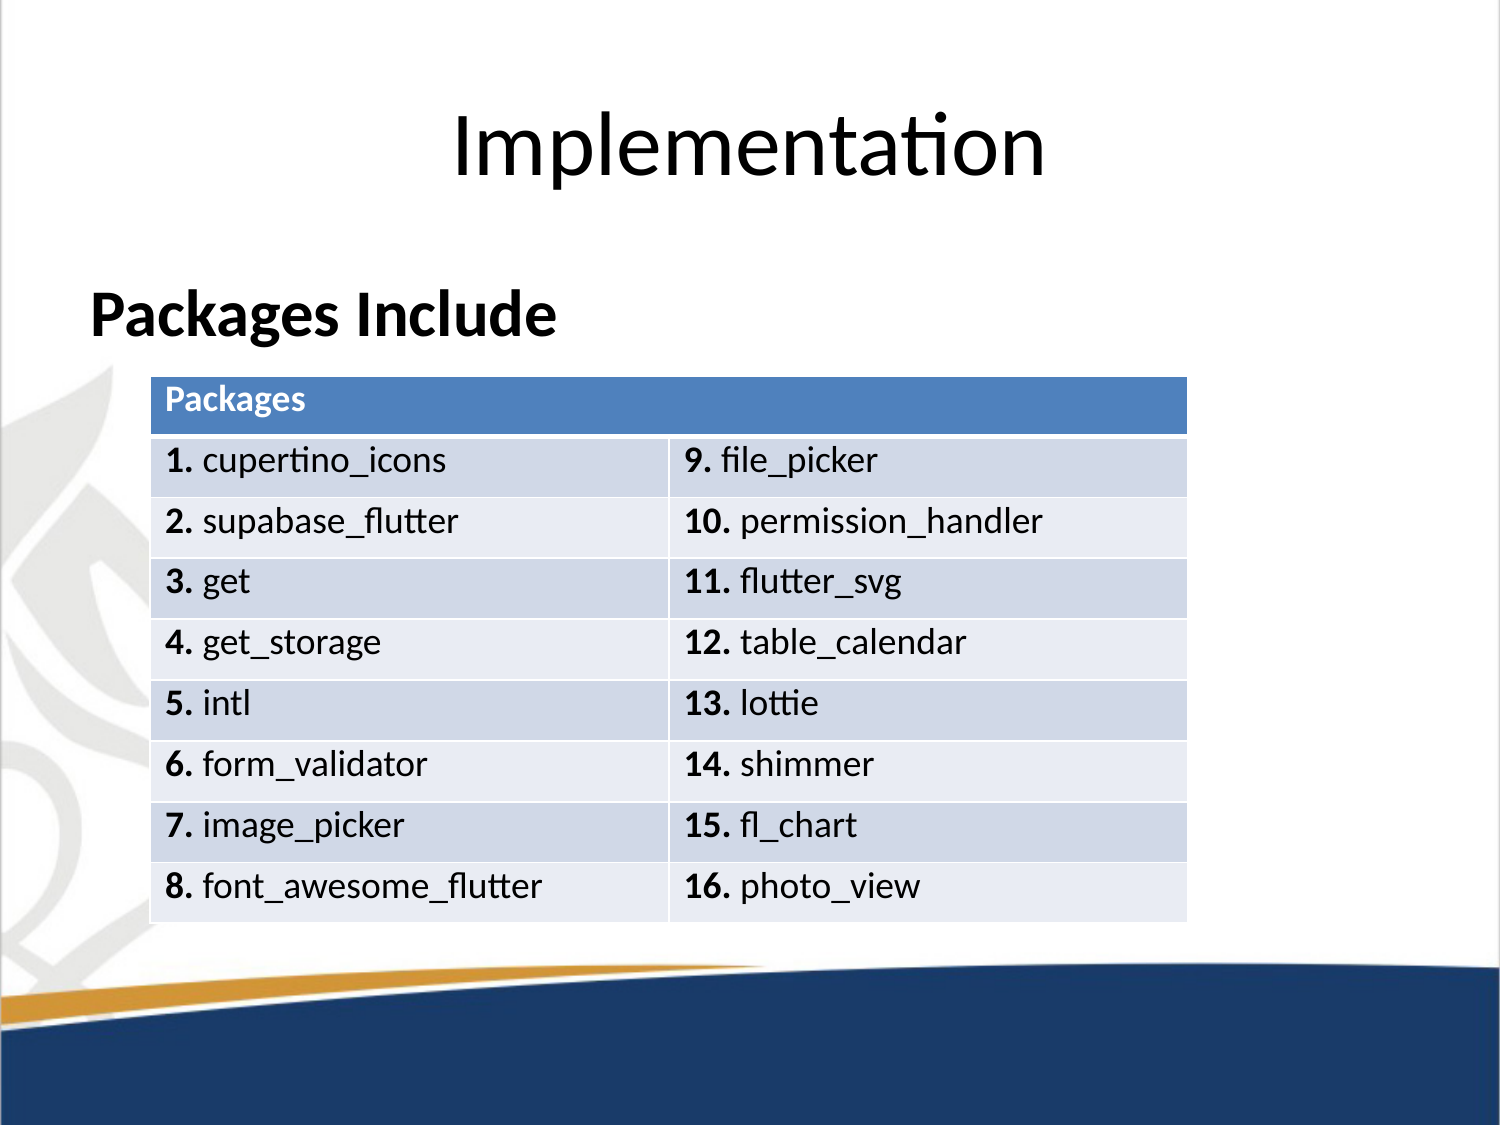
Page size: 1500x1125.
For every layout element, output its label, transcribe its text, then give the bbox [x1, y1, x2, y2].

table_cell 13. lottie [670, 681, 1187, 740]
table_cell 1. cupertino_icons [151, 439, 668, 497]
table_cell 8. font_awesome_flutter [151, 863, 668, 922]
table_cell 16. photo_view [670, 863, 1187, 922]
table_cell 9. file_picker [670, 439, 1187, 497]
table_cell 12. table_calendar [670, 620, 1187, 679]
table_cell 10. permission_handler [670, 498, 1187, 557]
list Packages Include [75, 262, 1425, 1005]
table_cell 3. get [151, 559, 668, 618]
table_cell 6. form_validator [151, 742, 668, 801]
table_cell 4. get_storage [151, 620, 668, 679]
table_cell 15. fl_chart [670, 803, 1187, 862]
table_cell 14. shimmer [670, 742, 1187, 801]
table_cell 2. supabase_flutter [151, 498, 668, 557]
table_cell 5. intl [151, 681, 668, 740]
table_cell 11. flutter_svg [670, 559, 1187, 618]
table_cell 7. image_picker [151, 803, 668, 862]
title Implementation [75, 45, 1425, 233]
picture [0, 0, 1500, 1125]
table_header Packages [151, 377, 1187, 434]
